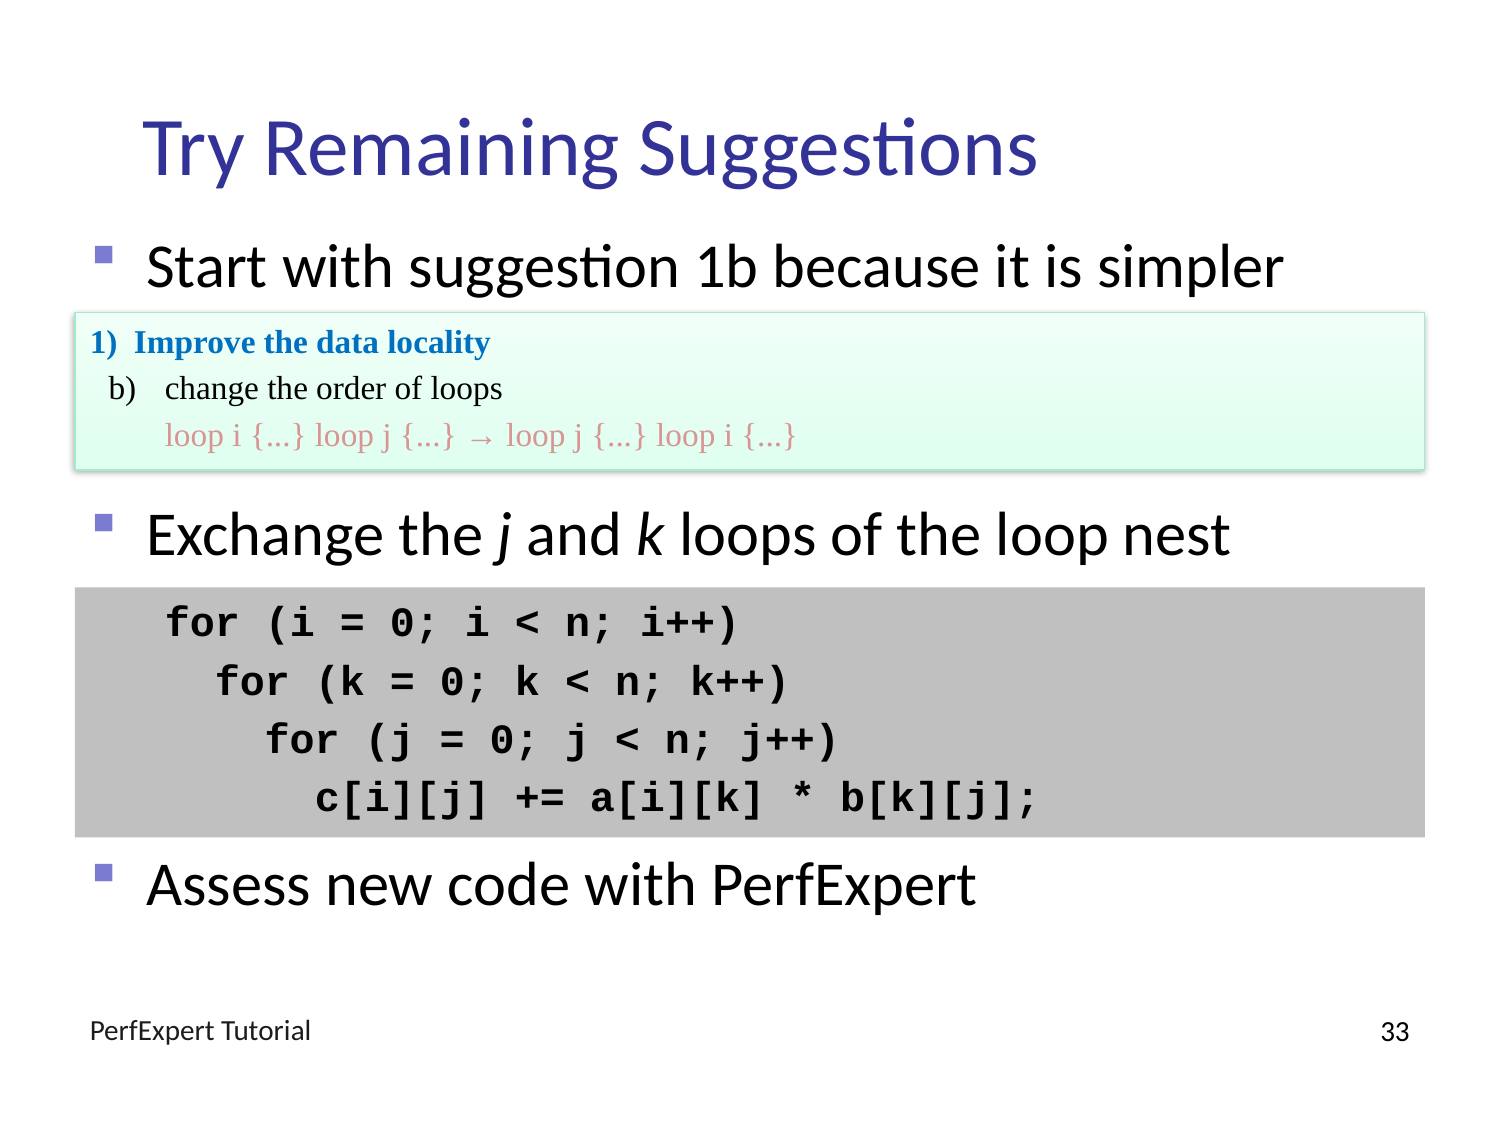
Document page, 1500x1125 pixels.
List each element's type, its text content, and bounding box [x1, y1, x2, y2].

text_box for (i = 0; i < n; i++) for (k = 0; k < n; k++) for (j = 0; j < n; j++) c[i][j] += a[i][k] * b[k][j]; [74, 587, 1425, 838]
title Try Remaining Suggestions [74, 89, 1426, 195]
text_box 1) Improve the data locality b) change the order of loops loop i {...} loop j {...} → loop j {...} loop i {...} [74, 312, 1425, 471]
slide_number 33 [1113, 979, 1426, 1055]
list Start with suggestion 1b because it is simpler Exchange the j and k loops of the loop nest Assess new code with PerfExpert [74, 216, 1425, 311]
list Start with suggestion 1b because it is simpler Exchange the j and k loops of the loop nest Assess new code with PerfExpert [74, 838, 1425, 953]
slide_number PerfExpert Tutorial [74, 978, 1113, 1055]
list Start with suggestion 1b because it is simpler Exchange the j and k loops of the loop nest Assess new code with PerfExpert [74, 476, 1425, 587]
